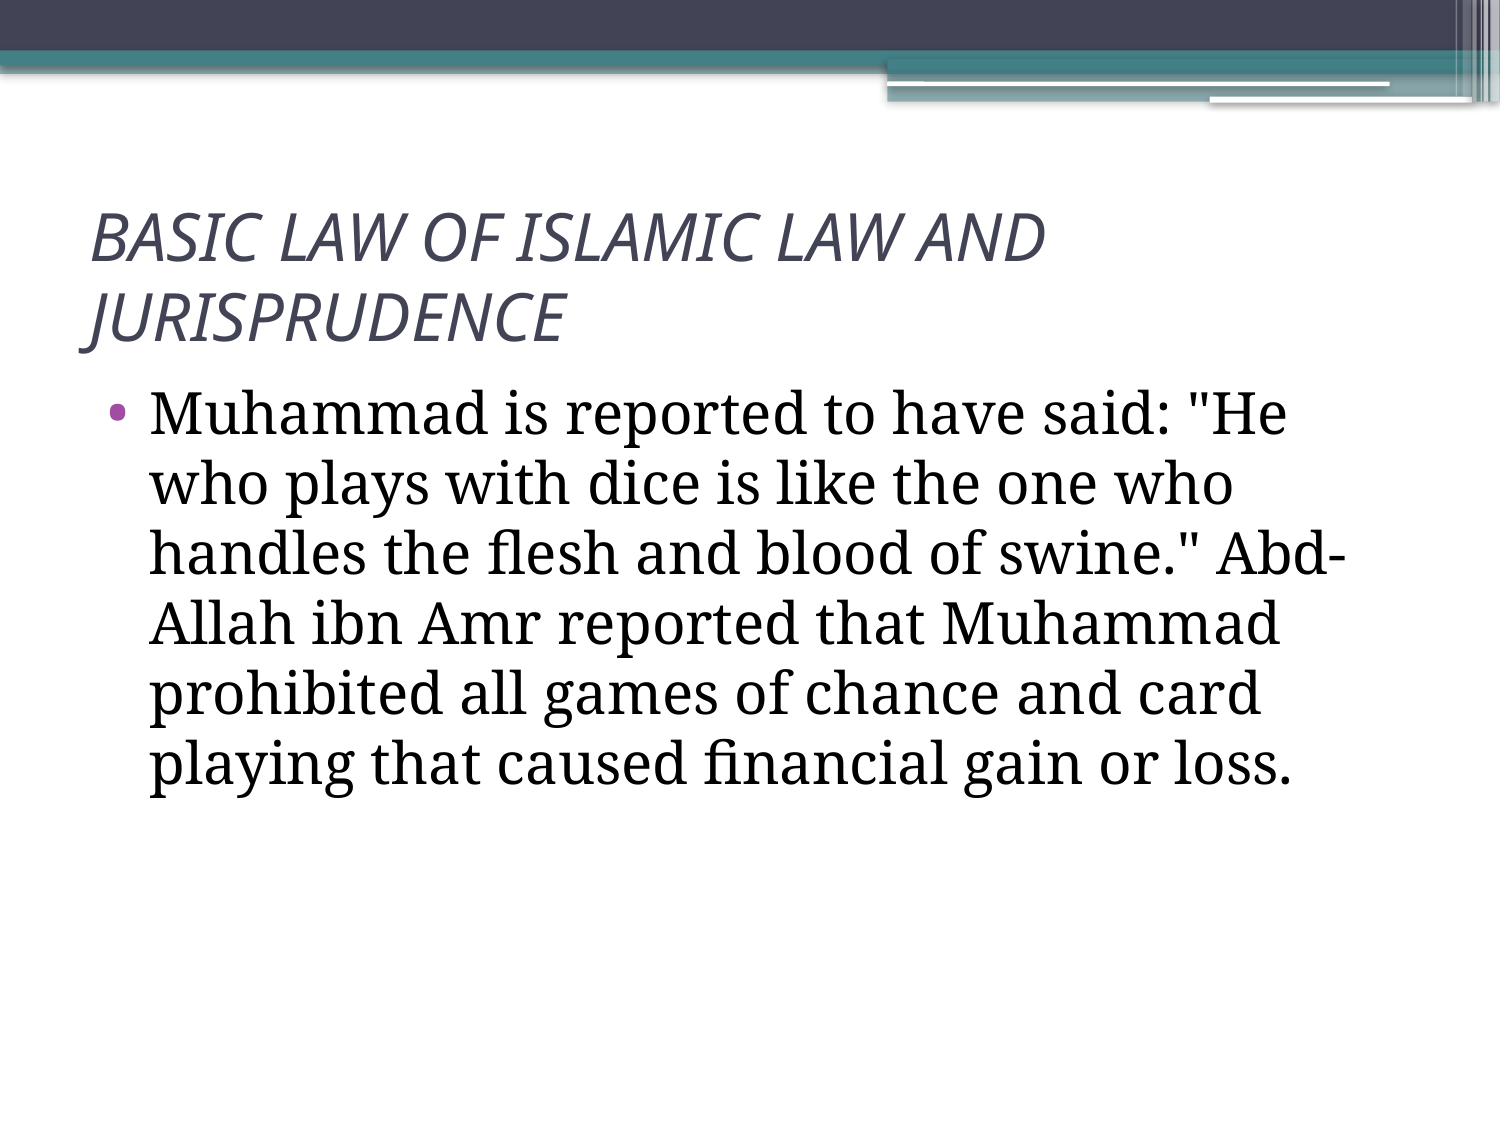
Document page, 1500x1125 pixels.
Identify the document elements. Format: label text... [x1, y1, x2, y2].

title BASIC LAW OF ISLAMIC LAW AND JURISPRUDENCE [75, 187, 1425, 363]
list Muhammad is reported to have said: "He who plays with dice is like the one who handles the flesh and blood of swine." Abd-Allah ibn Amr reported that Muhammad prohibited all games of chance and card playing that caused financial gain or loss. [75, 368, 1425, 1079]
